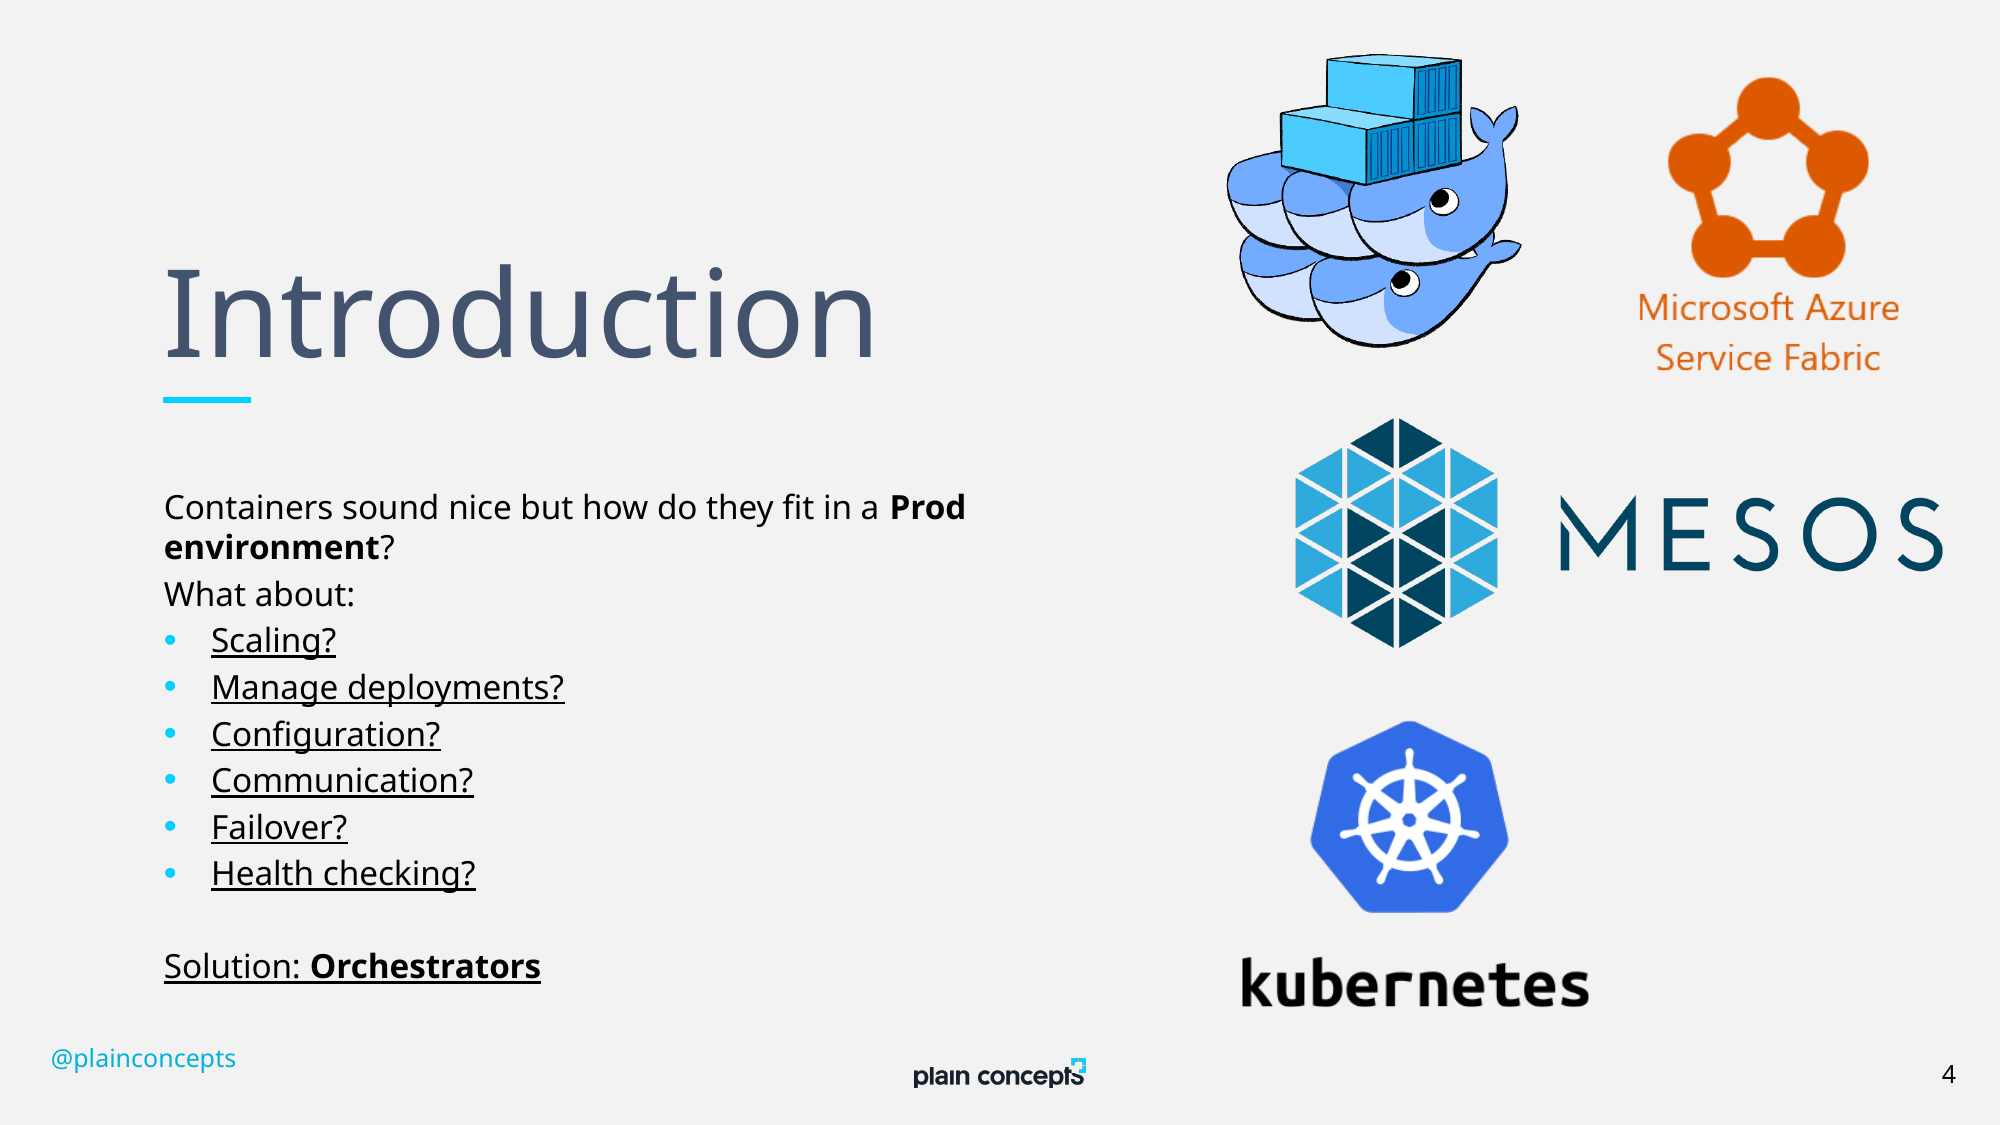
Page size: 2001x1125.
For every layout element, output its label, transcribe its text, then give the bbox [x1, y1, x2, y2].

list Containers sound nice but how do they fit in a Prod environment? What about: Scaling? Manage deployments? Configuration? Communication? Failover? Health checking? Solution: Orchestrators [149, 478, 1075, 1004]
picture [1184, 0, 1572, 381]
picture [914, 1058, 1086, 1088]
picture [1618, 68, 1921, 388]
title Introduction [149, 81, 1075, 400]
slide_number 4 [1844, 1045, 1971, 1106]
picture [1184, 413, 1943, 1091]
footer @plainconcepts [35, 1042, 342, 1103]
